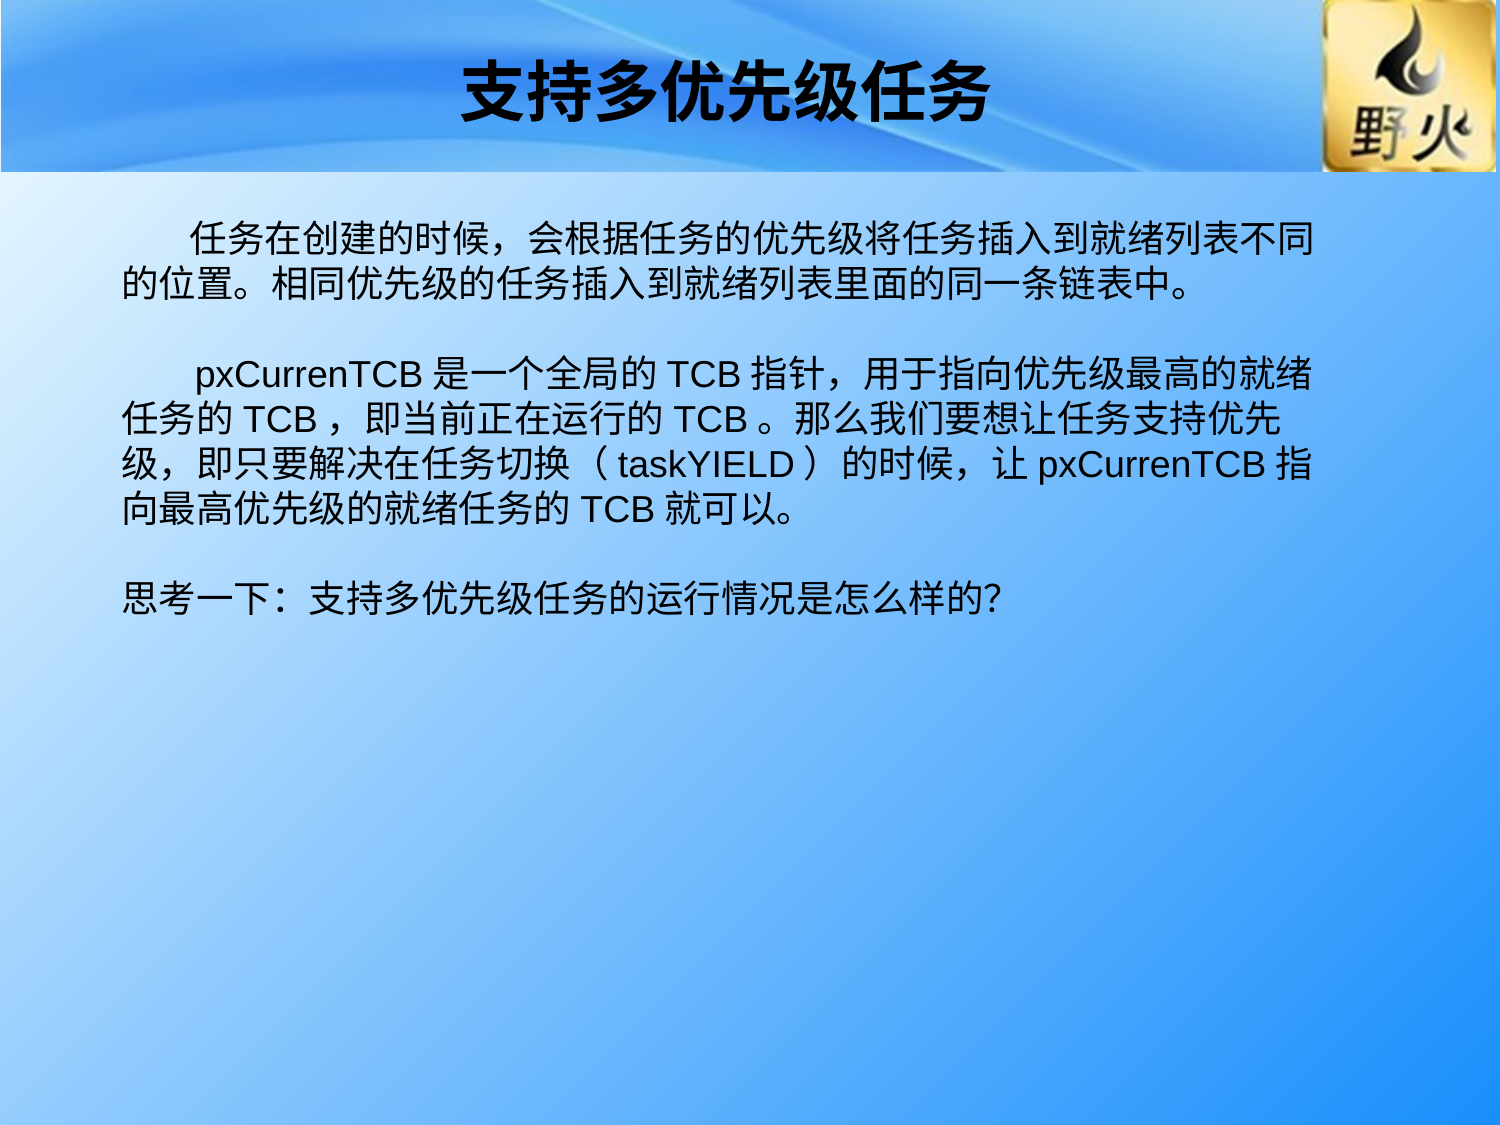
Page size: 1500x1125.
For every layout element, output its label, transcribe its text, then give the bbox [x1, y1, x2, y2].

picture [1, 0, 1496, 172]
text_box 任务在创建的时候，会根据任务的优先级将任务插入到就绪列表不同的位置。相同优先级的任务插入到就绪列表里面的同一条链表中。 pxCurrenTCB是一个全局的TCB指针，用于指向优先级最高的就绪任务的TCB，即当前正在运行的TCB。那么我们要想让任务支持优先级，即只要解决在任务切换（taskYIELD）的时候，让pxCurrenTCB指向最高优先级的就绪任务的TCB就可以。 思考一下：支持多优先级任务的运行情况是怎么样的？ [106, 208, 1347, 673]
